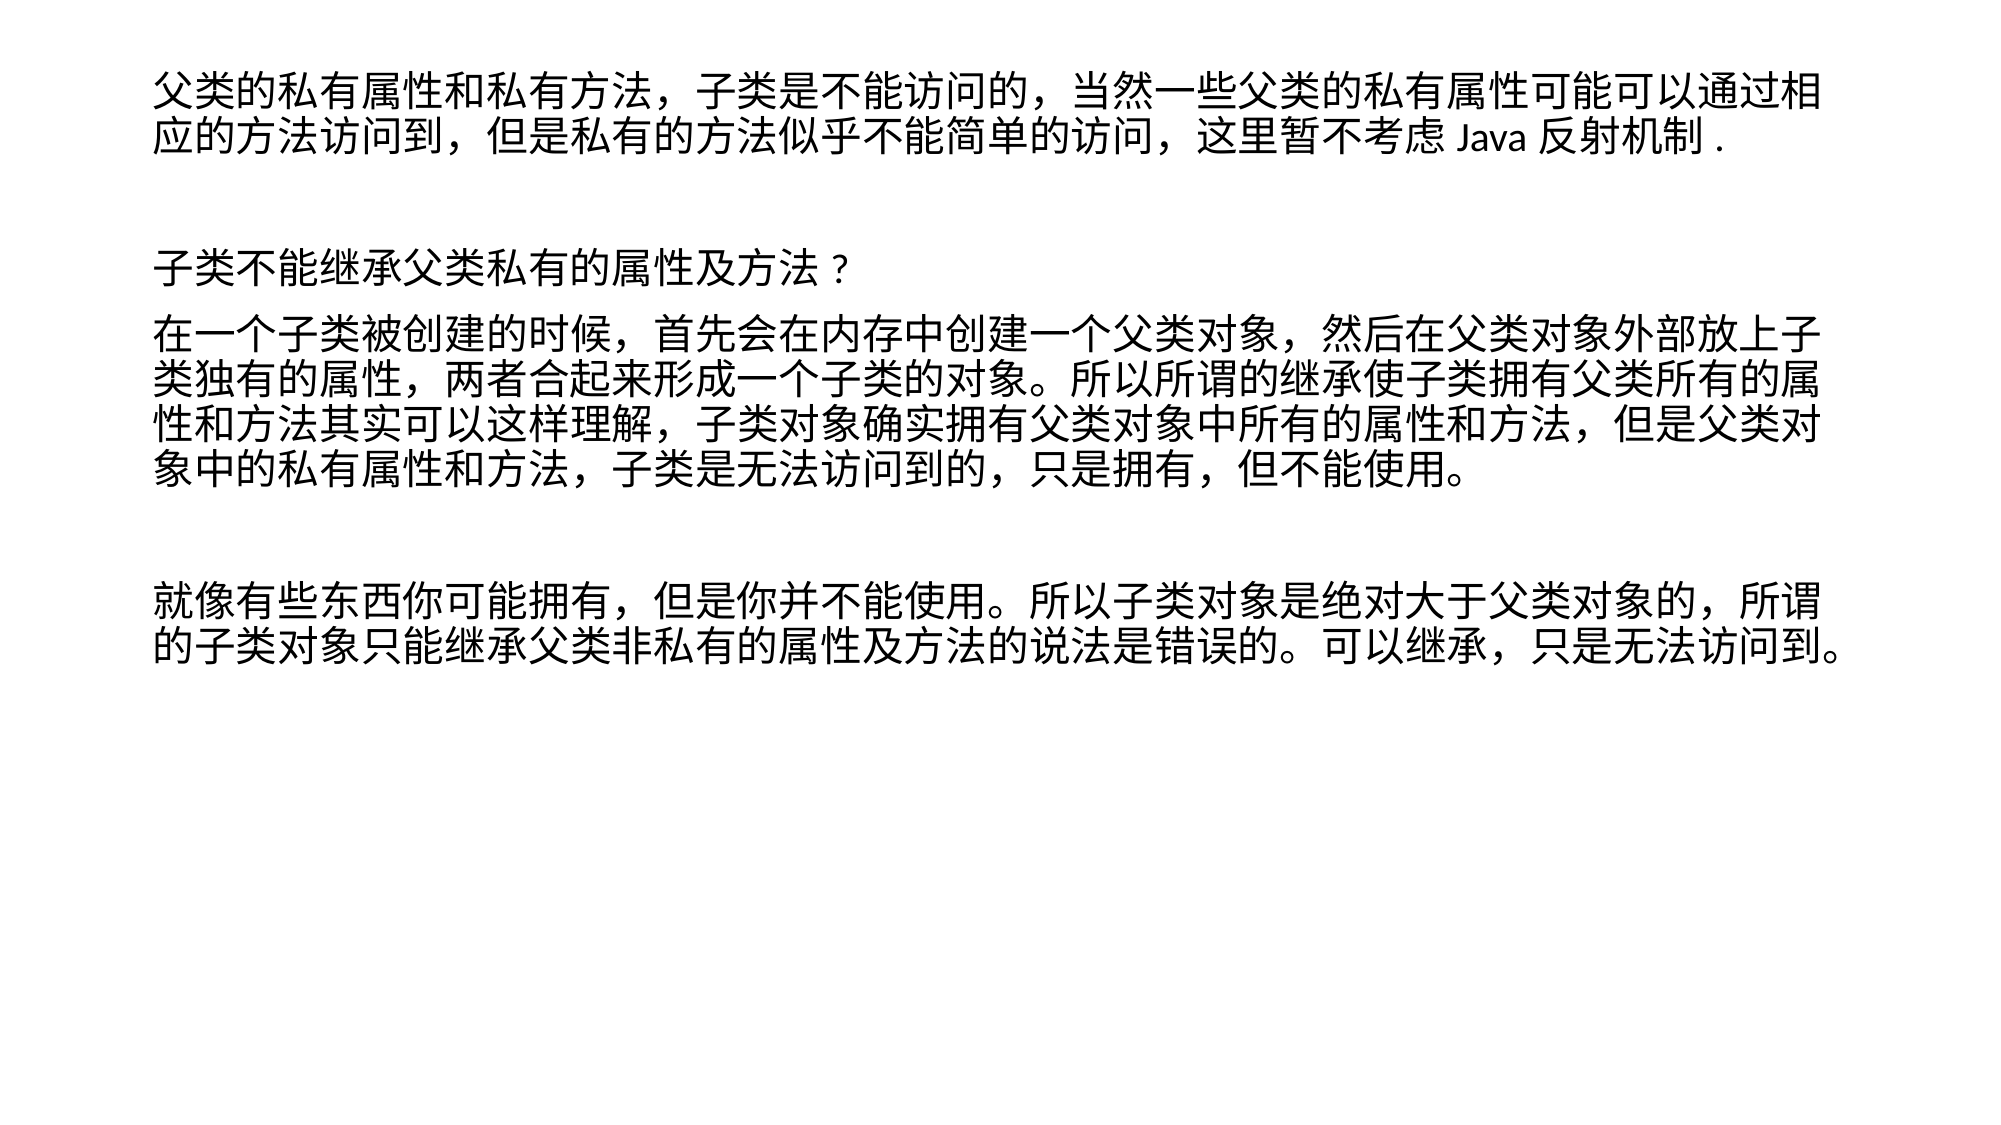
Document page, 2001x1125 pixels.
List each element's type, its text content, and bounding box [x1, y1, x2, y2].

list 父类的私有属性和私有方法，子类是不能访问的，当然一些父类的私有属性可能可以通过相应的方法访问到，但是私有的方法似乎不能简单的访问，这里暂不考虑Java反射机制. 子类不能继承父类私有的属性及方法? 在一个子类被创建的时候，首先会在内存中创建一个父类对象，然后在父类对象外部放上子类独有的属性，两者合起来形成一个子类的对象。所以所谓的继承使子类拥有父类所有的属性和方法其实可以这样理解，子类对象确实拥有父类对象中所有的属性和方法，但是父类对象中的私有属性和方法，子类是无法访问到的，只是拥有，但不能使用。 就像有些东西你可能拥有，但是你并不能使用。所以子类对象是绝对大于父类对象的，所谓的子类对象只能继承父类非私有的属性及方法的说法是错误的。可以继承，只是无法访问到。 [137, 63, 1863, 1014]
